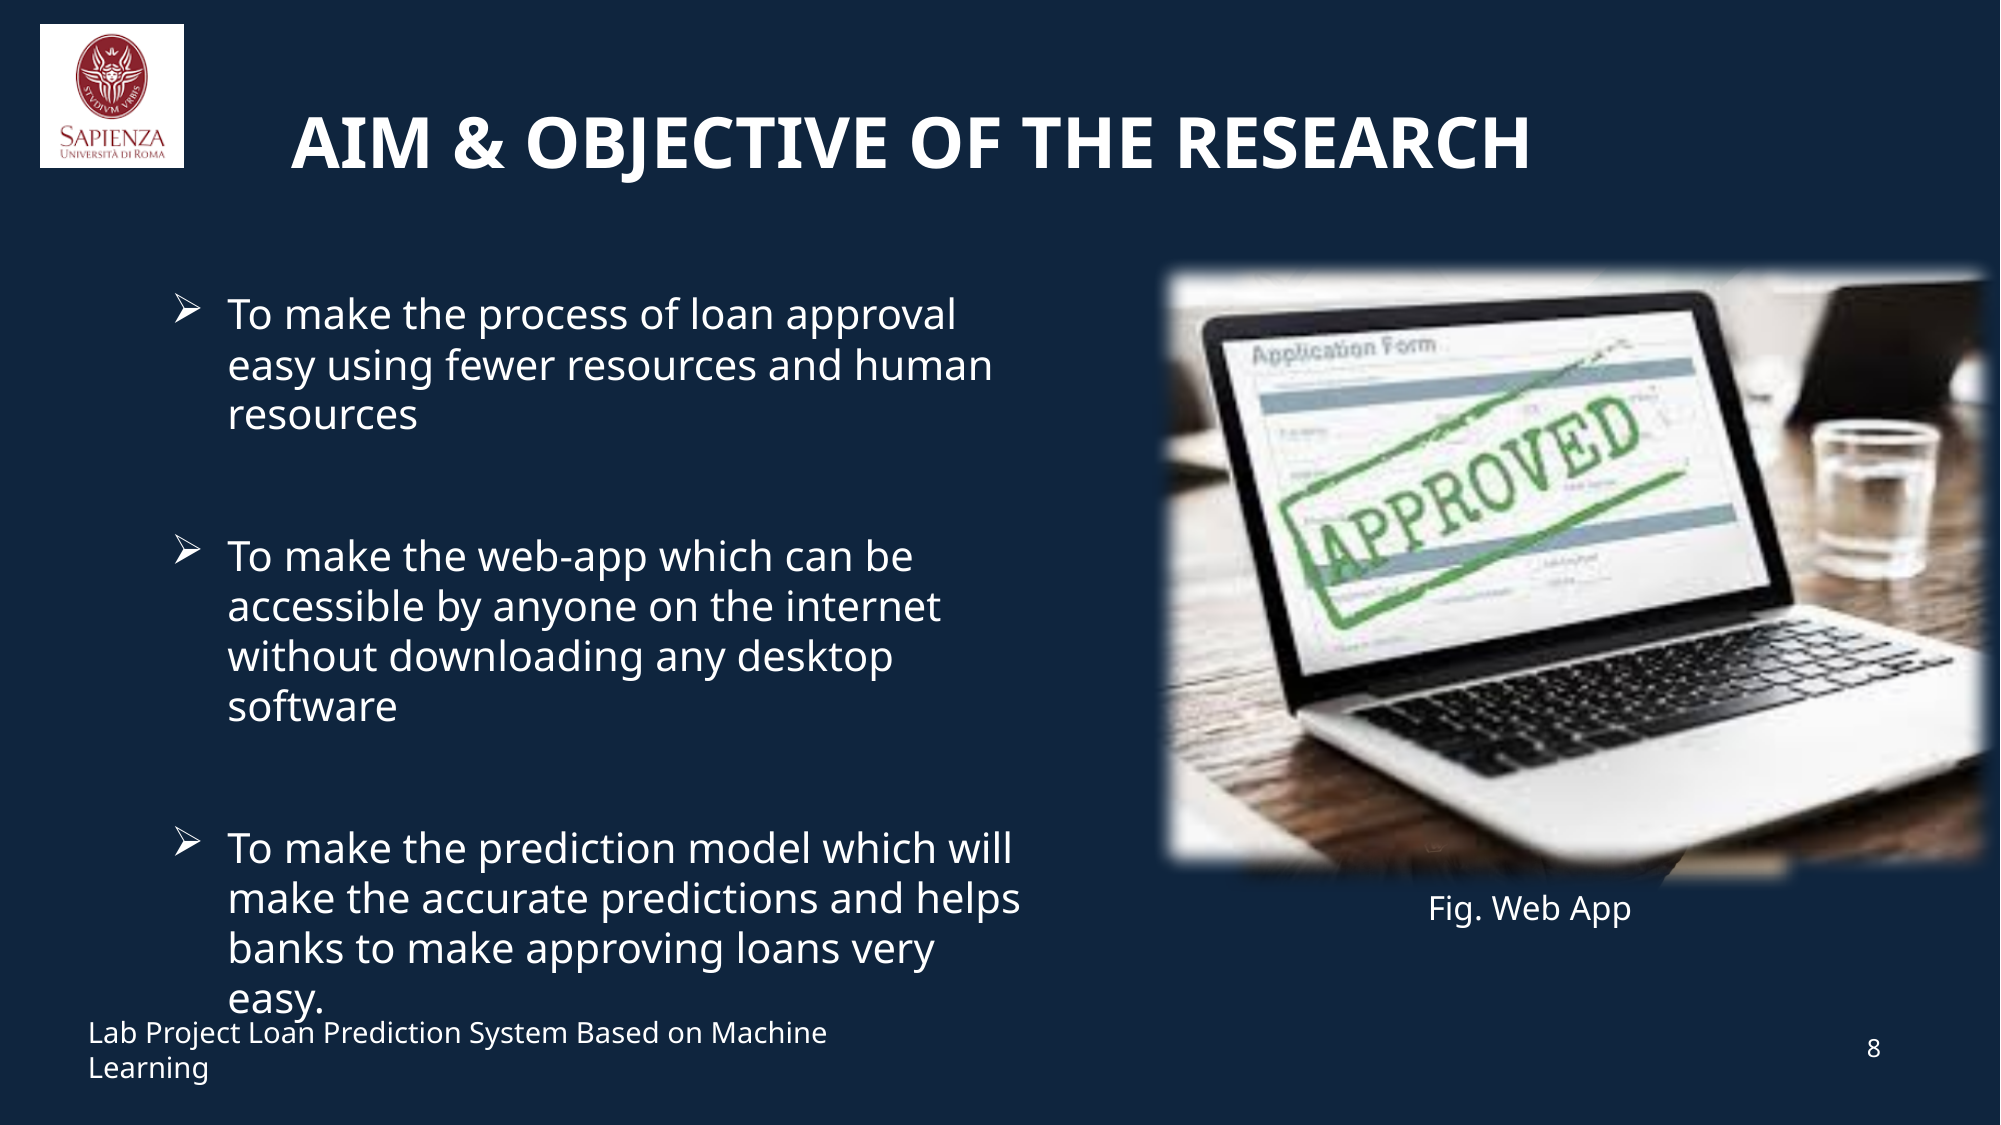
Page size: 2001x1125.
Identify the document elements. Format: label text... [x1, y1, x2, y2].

footer Fig. Web App [1413, 878, 2000, 937]
text_box Lab Project Loan Prediction System Based on Machine Learning [72, 1019, 920, 1080]
picture [1152, 256, 2000, 892]
text_box To make the process of loan approval easy using fewer resources and human resources To make the web-app which can be accessible by anyone on the internet without downloading any desktop software To make the prediction model which will make the accurate predictions and helps banks to make approving loans very easy. [156, 280, 1041, 654]
text_box 8 [1836, 1019, 1912, 1080]
title AIM & OBJECTIVE OF THE RESEARCH [78, 37, 1804, 255]
picture [40, 24, 184, 169]
text_box [0, 254, 1773, 779]
